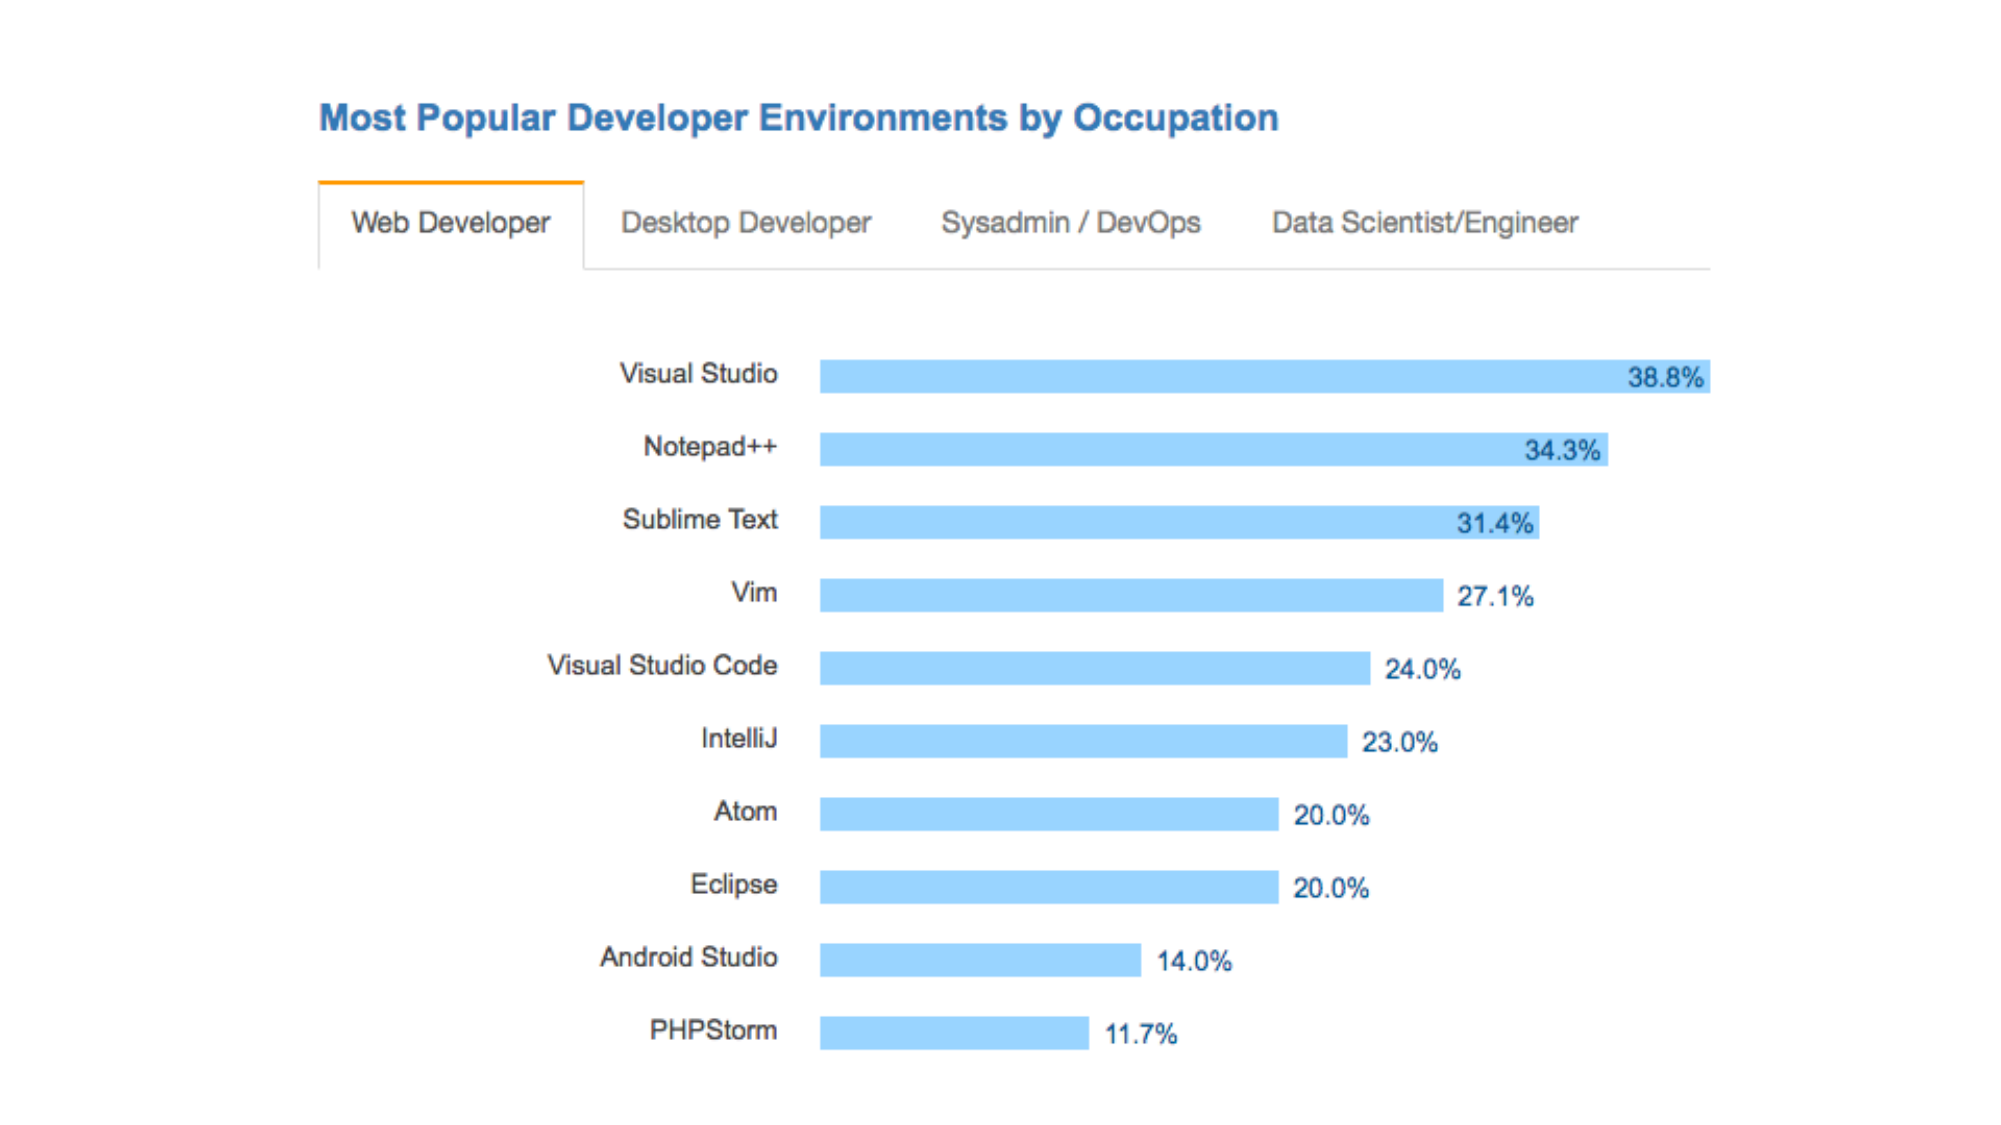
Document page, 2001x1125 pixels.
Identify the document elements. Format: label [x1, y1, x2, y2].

picture [260, 55, 1738, 1067]
